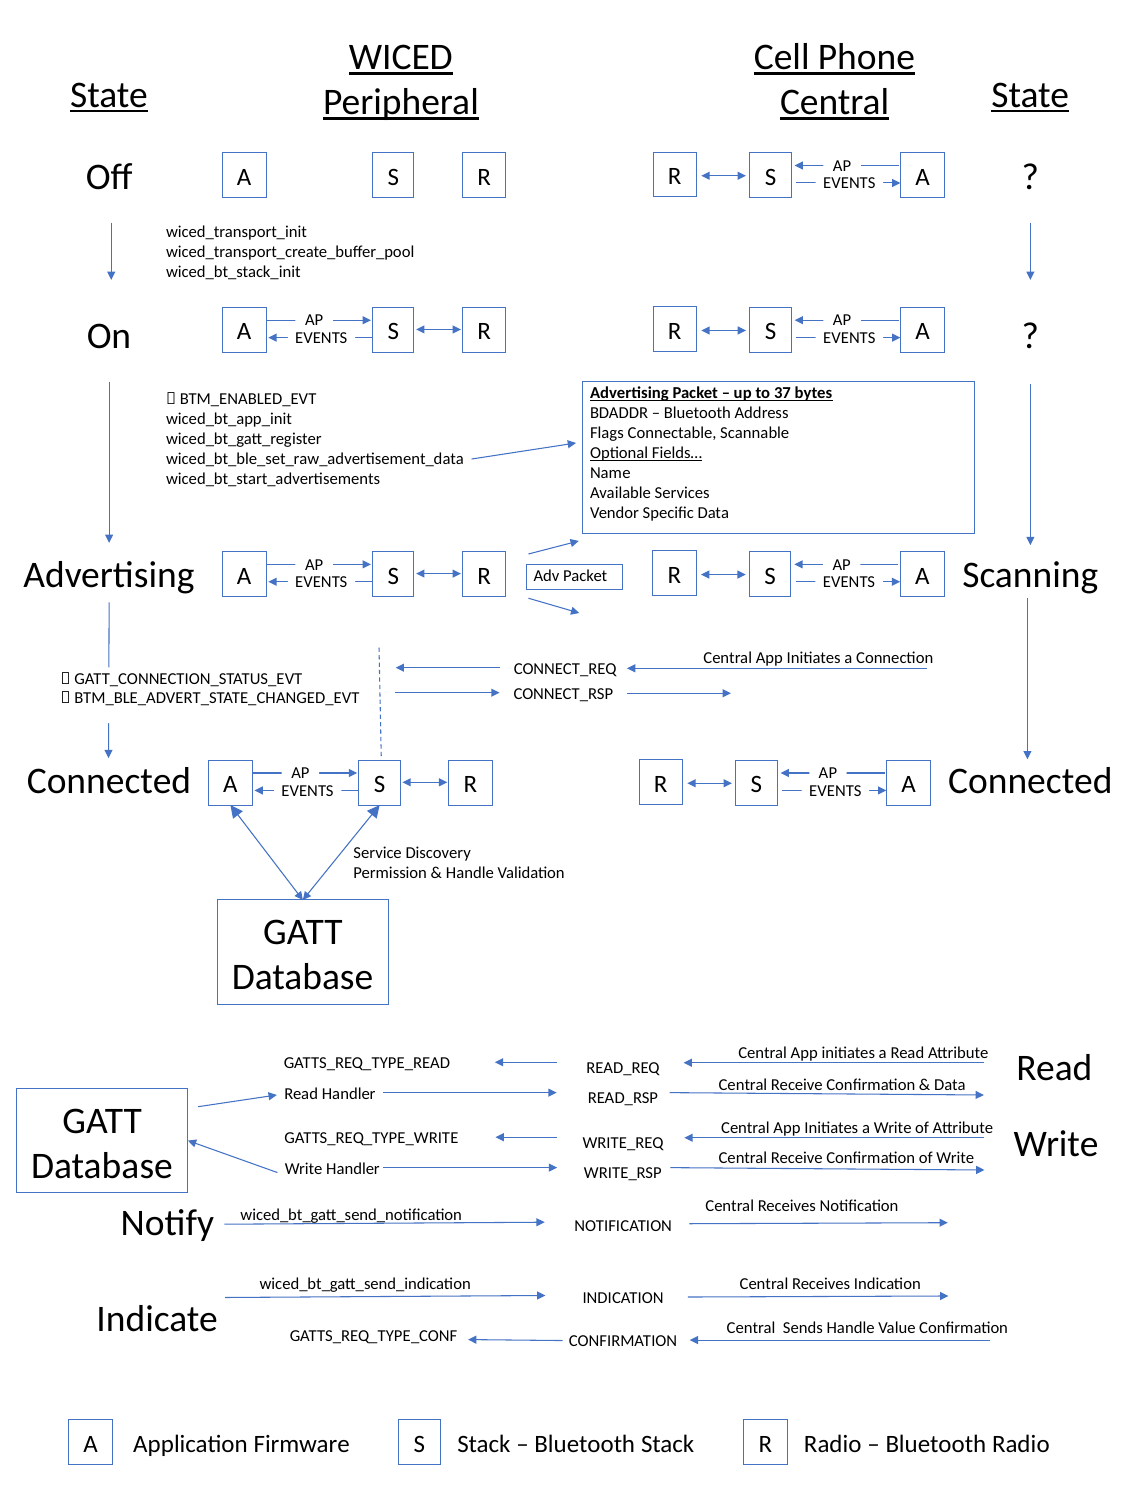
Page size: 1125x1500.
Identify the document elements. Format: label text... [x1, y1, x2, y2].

text_box WRITE_RSP [556, 1157, 690, 1188]
text_box Write [998, 1111, 1114, 1172]
text_box WRITE_REQ [556, 1127, 690, 1157]
text_box Indicate [81, 1286, 233, 1346]
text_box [221, 152, 507, 198]
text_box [198, 1094, 277, 1107]
text_box Central Receive Confirmation of Write [711, 1146, 1018, 1189]
text_box INDICATION [556, 1281, 690, 1312]
text_box GATT Database [217, 899, 389, 1005]
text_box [302, 805, 380, 900]
text_box Read [1001, 1035, 1108, 1096]
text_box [652, 152, 946, 199]
text_box Notify [105, 1190, 230, 1250]
text_box Write Handler [277, 1157, 486, 1188]
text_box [230, 805, 302, 900]
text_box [221, 551, 507, 598]
text_box READ_REQ [556, 1052, 690, 1082]
text_box  GATT_CONNECTION_STATUS_EVT  BTM_BLE_ADVERT_STATE_CHANGED_EVT [110, 667, 376, 724]
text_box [638, 759, 932, 806]
text_box ? [1006, 304, 1054, 364]
text_box  GATT_CONNECTION_STATUS_EVT  BTM_BLE_ADVERT_STATE_CHANGED_EVT [53, 667, 108, 724]
text_box Central Sends Handle Value Confirmation [719, 1317, 1023, 1360]
text_box Central App Initiates a Write of Attribute [713, 1116, 998, 1146]
text_box wiced_bt_gatt_send_notification [232, 1203, 639, 1234]
text_box Service Discovery Permission & Handle Validation [380, 842, 579, 873]
text_box READ_RSP [556, 1082, 690, 1113]
text_box Cell Phone Central [738, 24, 931, 130]
text_box Read Handler [276, 1082, 485, 1113]
text_box  BTM_ENABLED_EVT wiced_bt_app_init wiced_bt_gatt_register wiced_bt_ble_set_raw_advertisement_data wiced_bt_start_advertisements [158, 388, 495, 498]
text_box Advertising [8, 542, 210, 603]
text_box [188, 1141, 278, 1173]
text_box Central App initiates a Read Attribute [730, 1041, 1001, 1073]
text_box GATTS_REQ_TYPE_WRITE [276, 1126, 485, 1157]
text_box GATTS_REQ_TYPE_CONF [282, 1325, 491, 1356]
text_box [395, 657, 928, 688]
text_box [652, 306, 946, 354]
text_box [207, 760, 493, 806]
text_box Central Receives Indication [698, 1268, 962, 1299]
text_box Connected [933, 748, 1125, 809]
text_box Central Receive Confirmation & Data [711, 1073, 1023, 1116]
text_box GATT Database [16, 1088, 188, 1193]
text_box Advertising Packet – up to 37 bytes BDADDR – Bluetooth Address Flags Connectable, Scannable Optional Fields… Name Available Services Vendor Specific Data [582, 381, 975, 534]
text_box GATTS_REQ_TYPE_READ [276, 1051, 485, 1082]
text_box Connected [11, 748, 207, 809]
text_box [471, 442, 576, 459]
text_box Central App Initiates a Connection [695, 647, 960, 689]
text_box State [976, 62, 1085, 122]
text_box Scanning [947, 542, 1114, 603]
text_box NOTIFICATION [556, 1210, 690, 1241]
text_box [68, 1419, 1067, 1466]
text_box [395, 682, 731, 713]
text_box WICED Peripheral [308, 24, 494, 130]
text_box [525, 540, 623, 614]
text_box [221, 307, 507, 354]
text_box Off [70, 144, 148, 205]
text_box ? [1006, 144, 1054, 205]
text_box Central Receives Notification [697, 1195, 962, 1226]
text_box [378, 647, 382, 758]
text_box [652, 550, 946, 598]
text_box State [55, 62, 163, 122]
text_box On [71, 304, 147, 364]
text_box wiced_bt_gatt_send_indication [233, 1268, 497, 1295]
text_box wiced_transport_init wiced_transport_create_buffer_pool wiced_bt_stack_init [158, 220, 454, 282]
text_box CONFIRMATION [556, 1325, 690, 1356]
